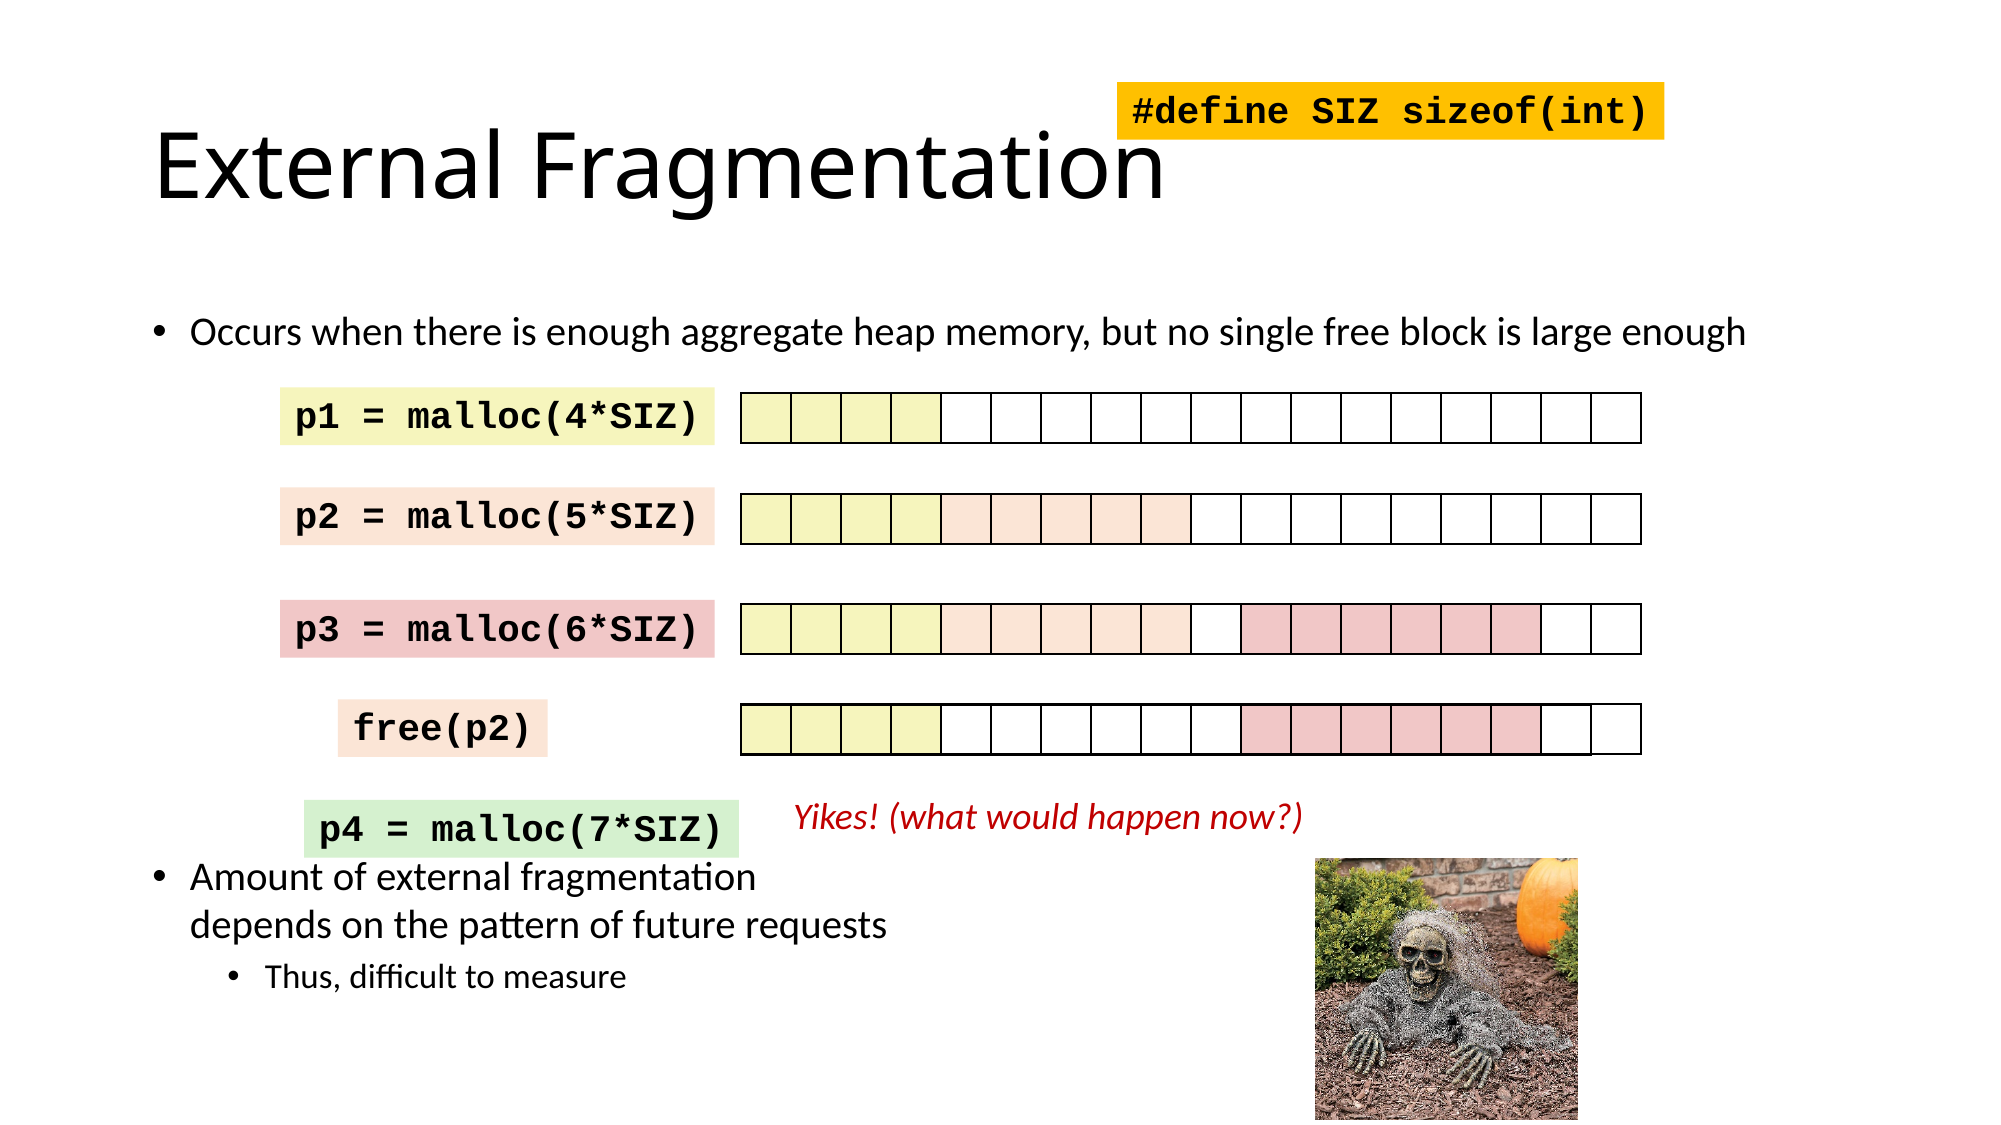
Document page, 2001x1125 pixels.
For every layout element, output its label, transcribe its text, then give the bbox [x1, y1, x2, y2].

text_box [740, 603, 1641, 654]
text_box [740, 703, 1641, 755]
text_box p2 = malloc(5*SIZ) [280, 487, 715, 546]
title External Fragmentation [137, 59, 1863, 278]
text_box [740, 493, 1641, 544]
text_box p4 = malloc(7*SIZ) [304, 799, 739, 858]
picture [1315, 858, 1578, 1121]
text_box free(p2) [337, 699, 548, 757]
text_box Yikes! (what would happen now?) [778, 784, 1319, 845]
text_box #define SIZ sizeof(int) [1117, 82, 1665, 140]
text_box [740, 392, 1641, 443]
text_box p3 = malloc(6*SIZ) [280, 599, 715, 658]
text_box p1 = malloc(4*SIZ) [280, 387, 715, 446]
list Occurs when there is enough aggregate heap memory, but no single free block is large enough Amount of external fragmentation depends on the pattern of future requests Thus, difficult to measure [137, 299, 1863, 1014]
